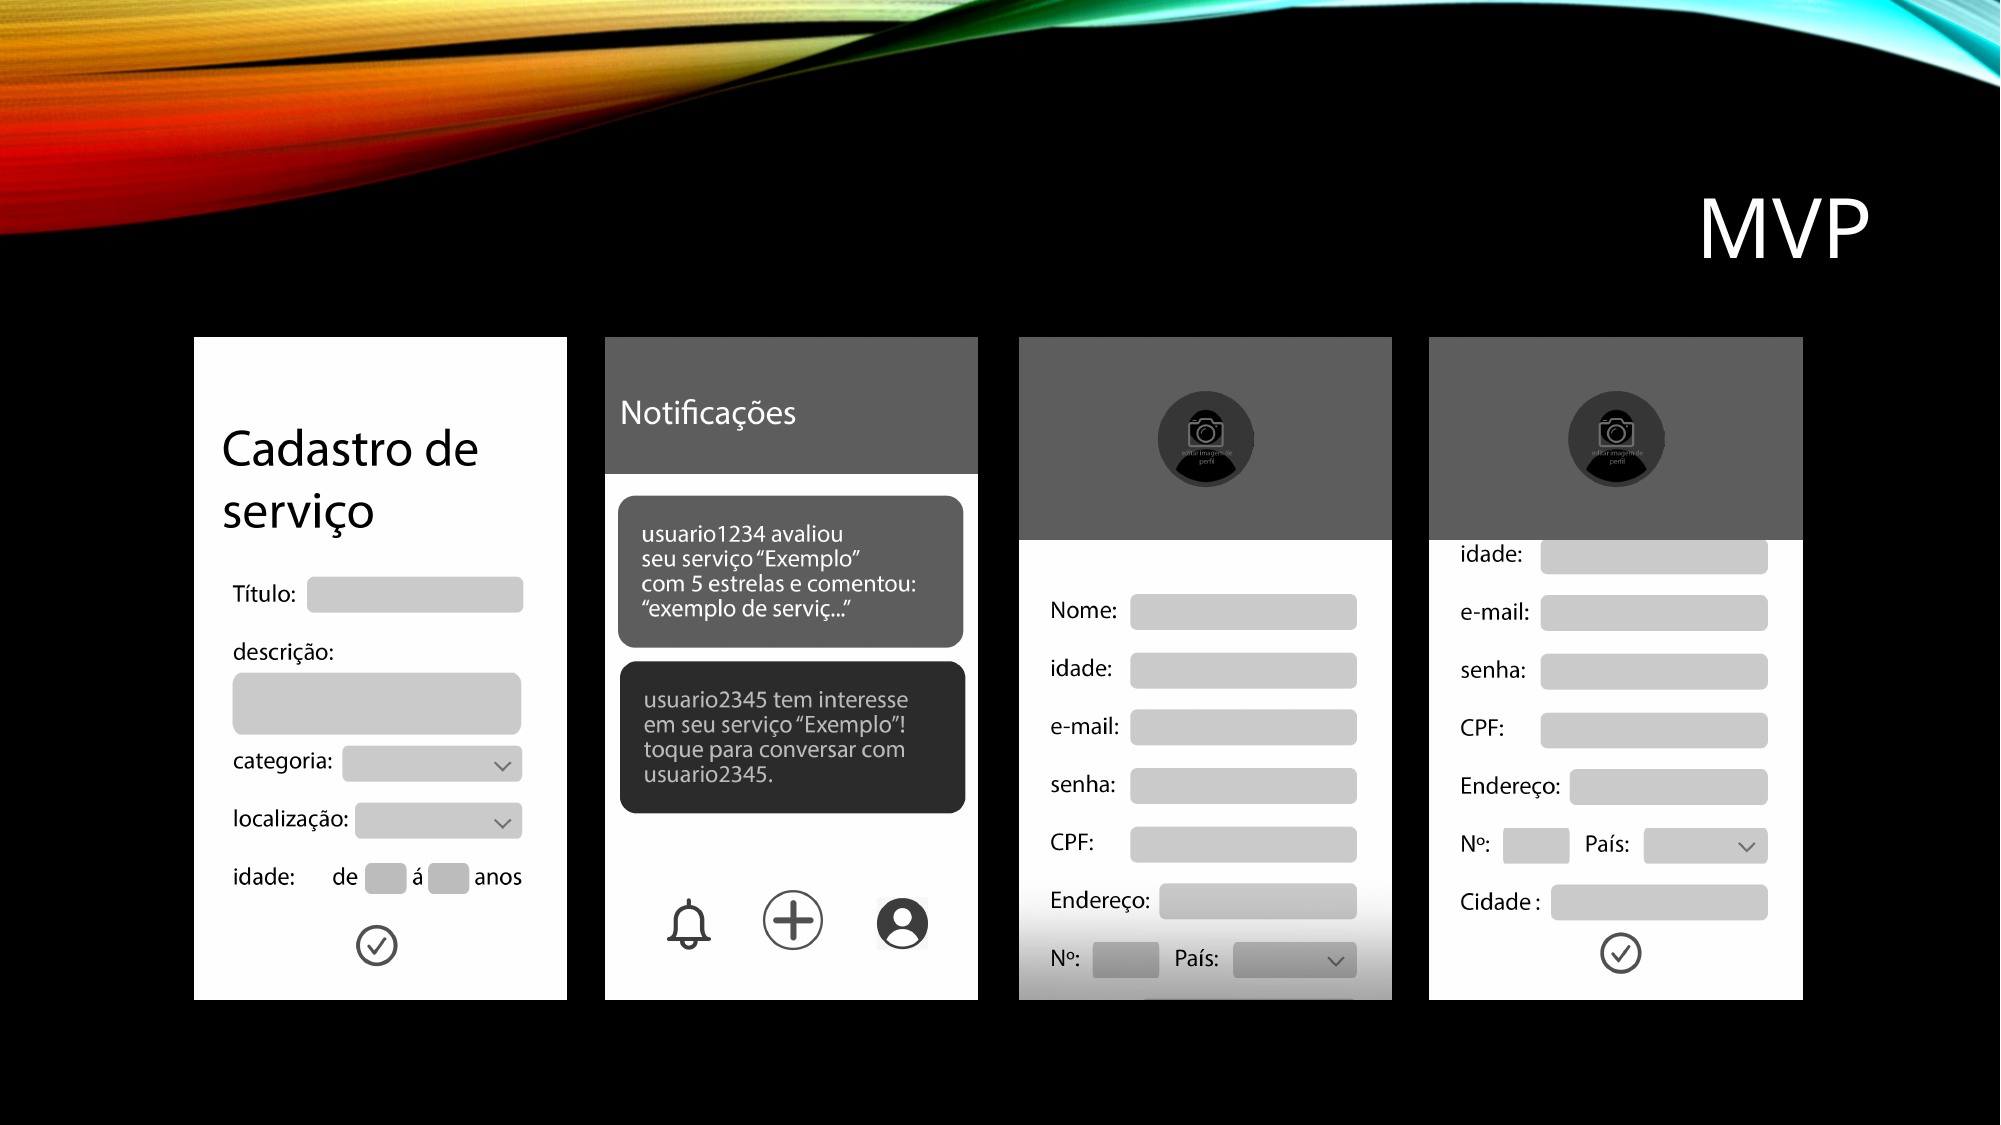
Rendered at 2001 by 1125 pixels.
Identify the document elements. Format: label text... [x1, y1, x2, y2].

picture [0, 0, 2000, 237]
title MVP [474, 125, 1888, 338]
picture [1429, 336, 1803, 1000]
picture [604, 337, 978, 1000]
picture [194, 337, 567, 1000]
picture [1018, 336, 1392, 1000]
